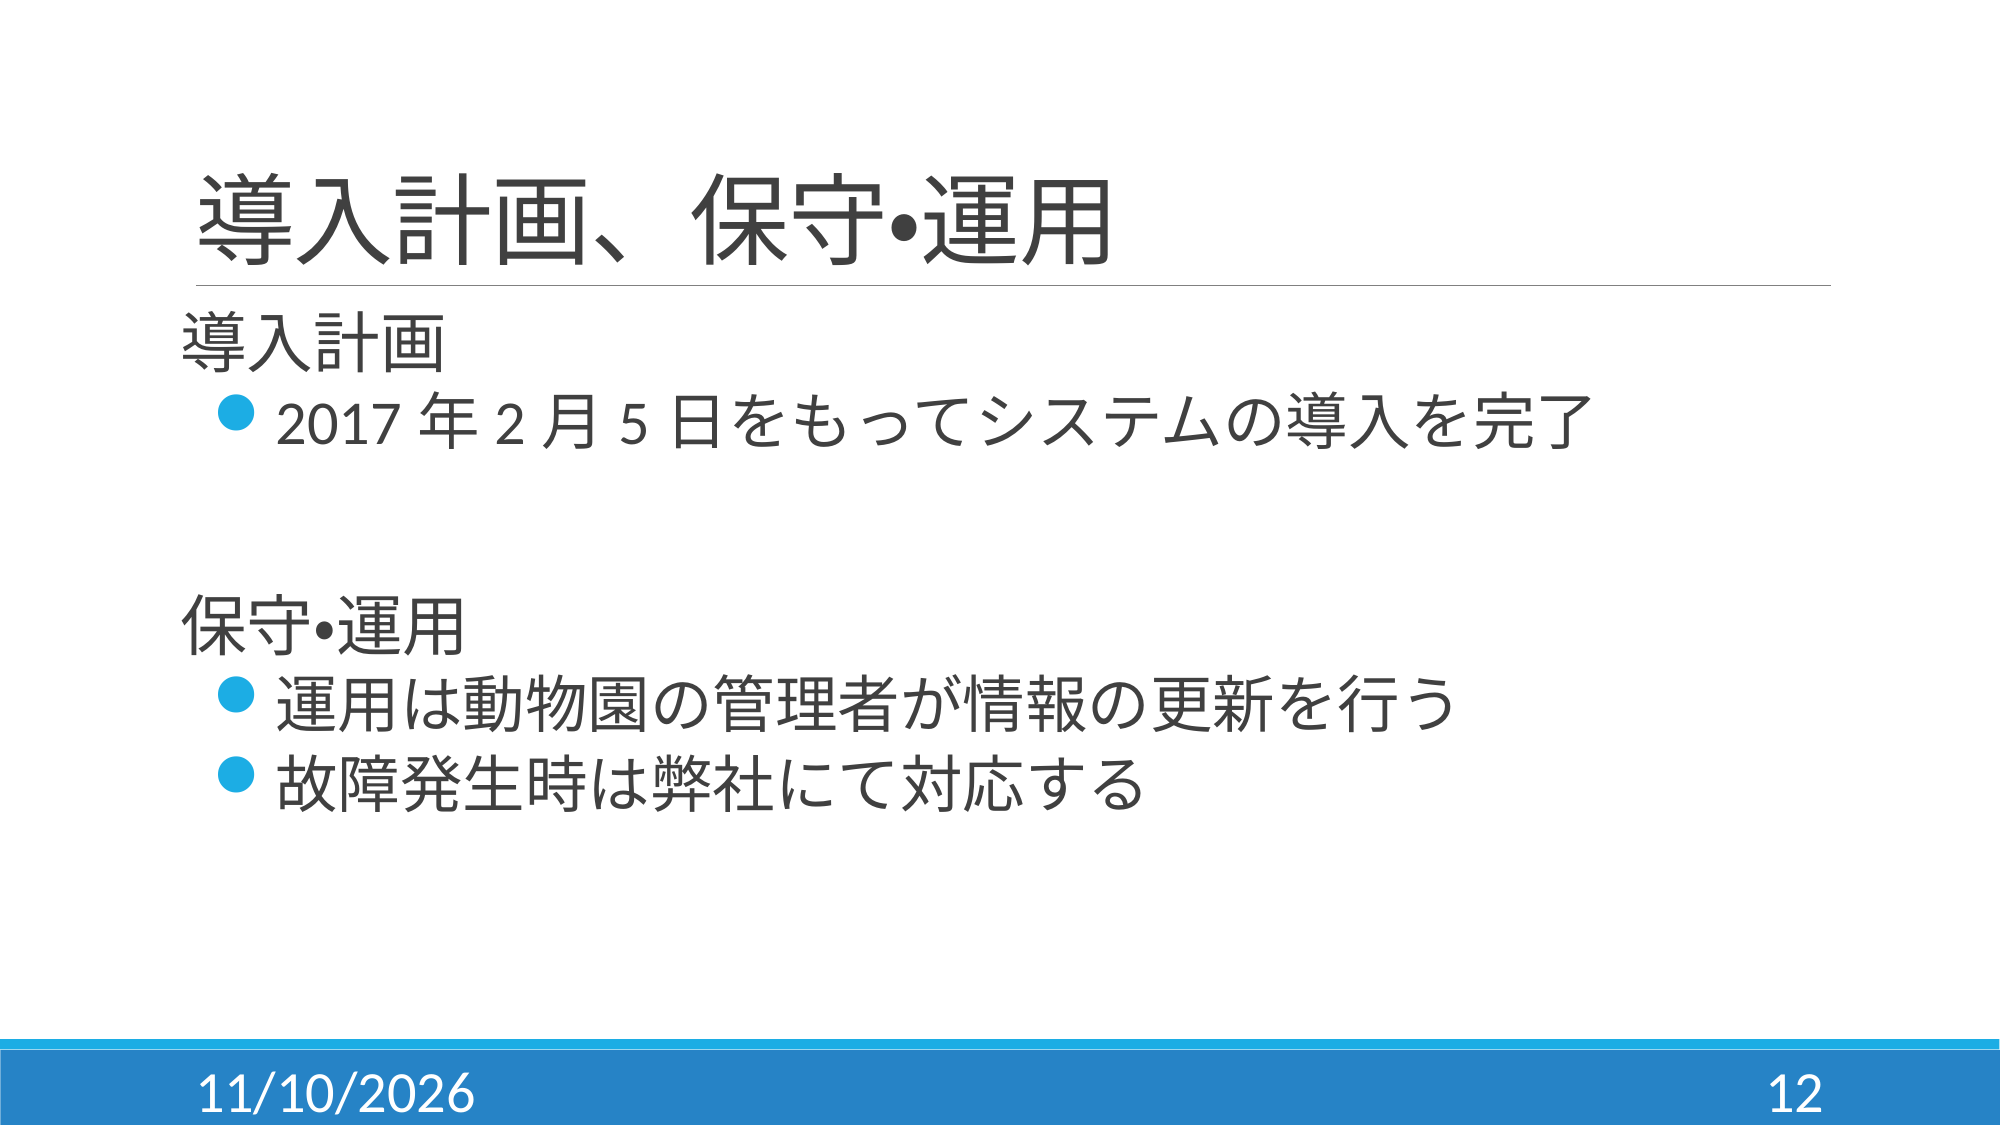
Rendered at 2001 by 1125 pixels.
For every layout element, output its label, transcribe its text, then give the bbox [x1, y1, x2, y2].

list 導入計画 2017年2月5日をもってシステムの導入を完了 保守・運用 運用は動物園の管理者が情報の更新を行う 故障発生時は弊社にて対応する [180, 302, 1830, 963]
title 導入計画、保守・運用 [180, 47, 1830, 285]
slide_number 12 [1624, 1059, 1840, 1120]
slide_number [180, 1059, 586, 1120]
